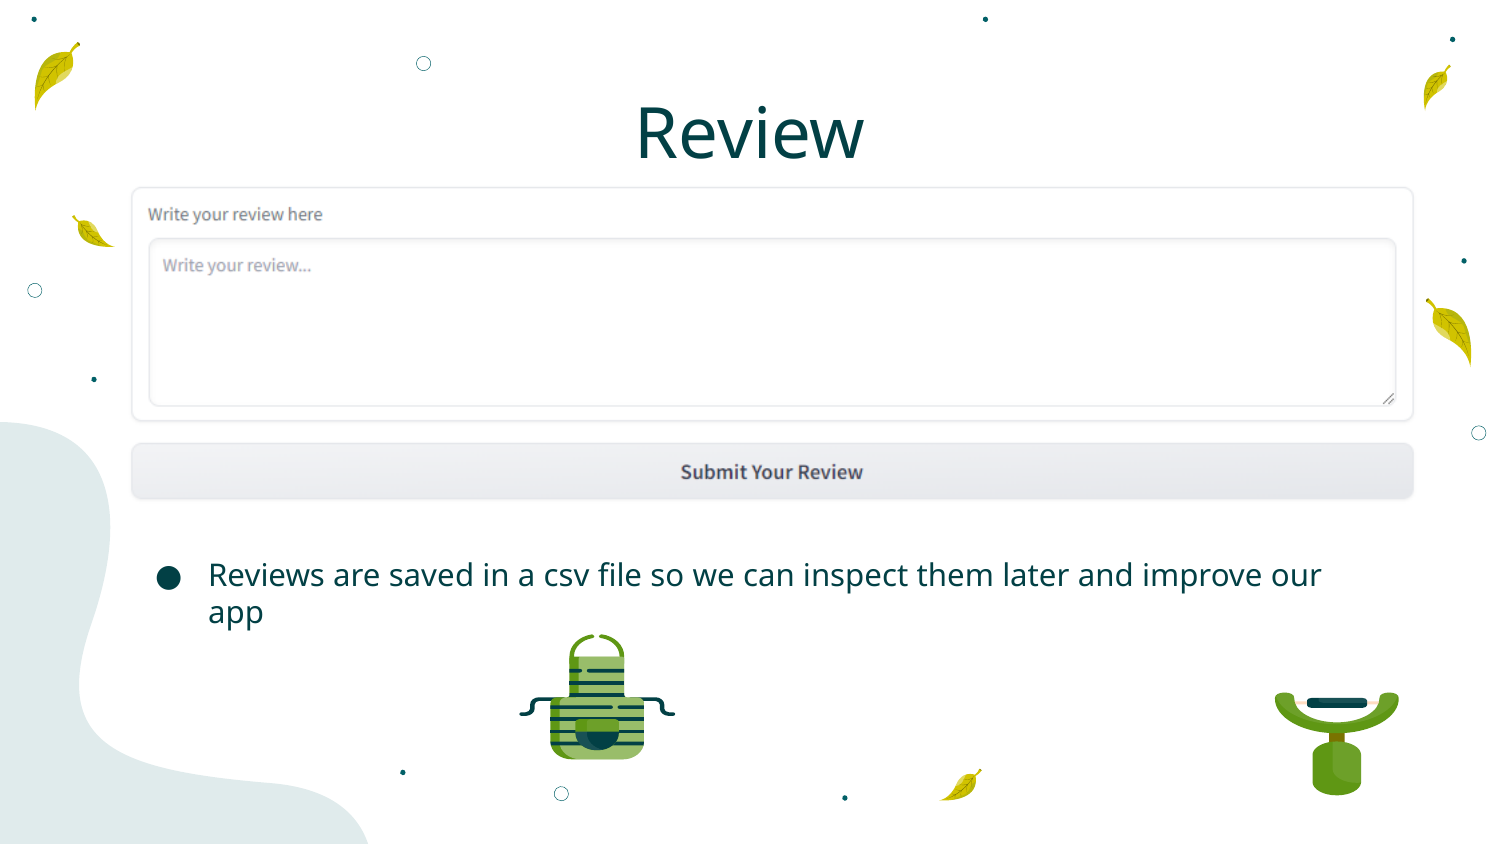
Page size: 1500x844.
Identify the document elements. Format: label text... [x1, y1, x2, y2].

list Reviews are saved in a csv file so we can inspect them later and improve our app [118, 540, 1385, 730]
title Review [118, 72, 1382, 167]
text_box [518, 634, 677, 760]
picture [117, 175, 1426, 510]
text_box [1274, 692, 1400, 796]
